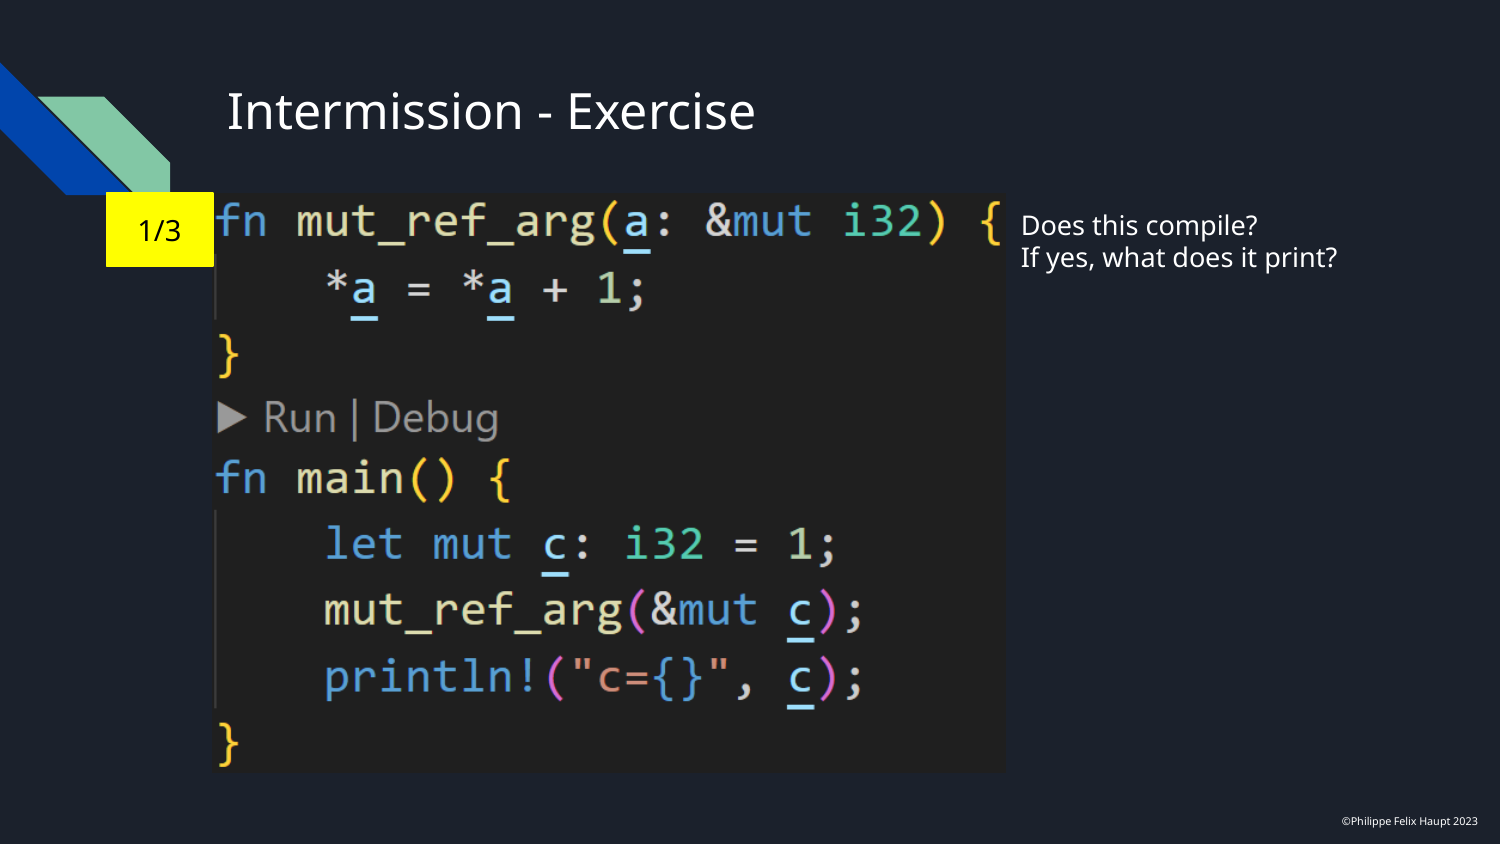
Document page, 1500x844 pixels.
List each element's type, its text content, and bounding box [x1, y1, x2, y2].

text_box 1/3 [106, 193, 210, 267]
title Intermission - Exercise [212, 64, 1368, 193]
text_box Does this compile? If yes, what does it print? [1008, 193, 1444, 289]
picture [212, 192, 1006, 773]
text_box ©Philippe Felix Haupt 2023 [1326, 801, 1500, 844]
